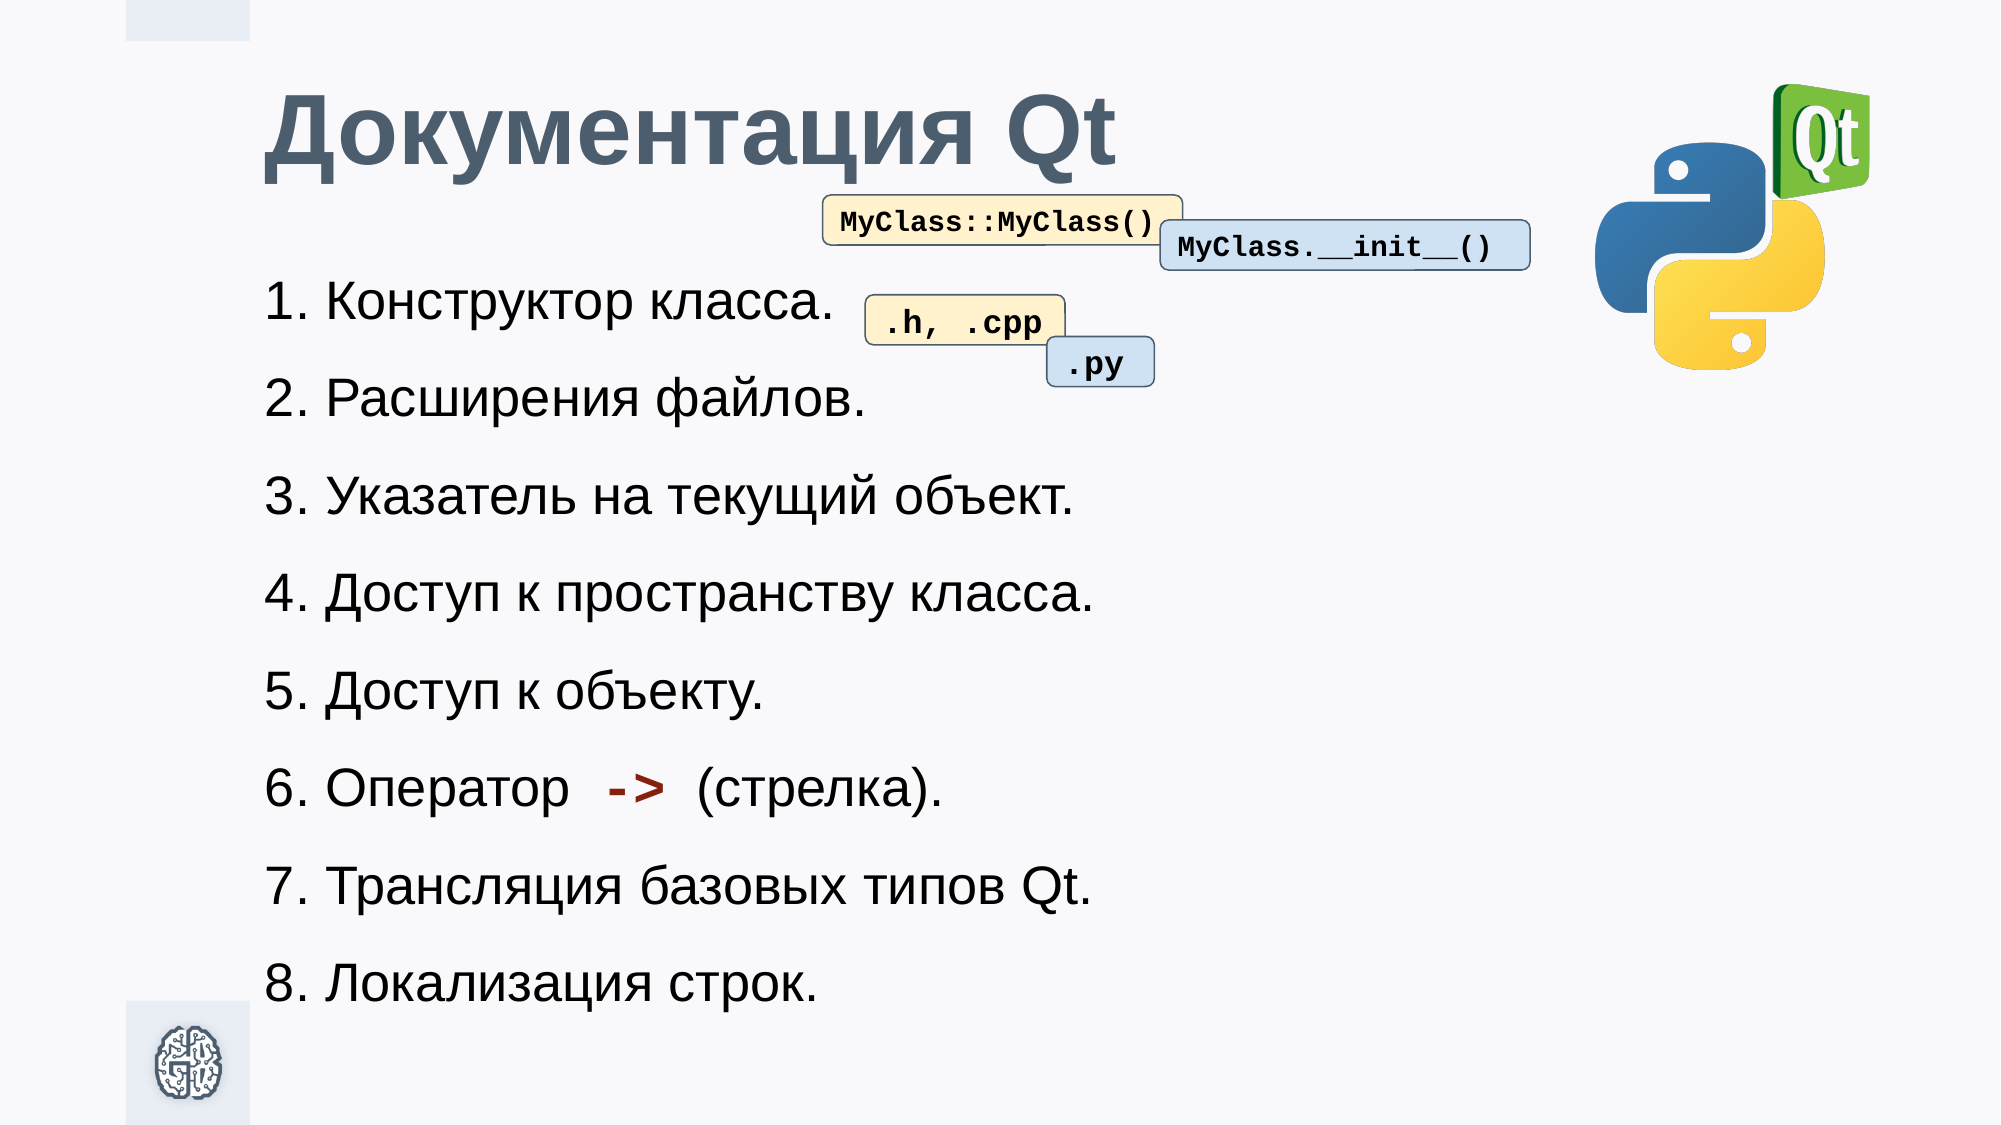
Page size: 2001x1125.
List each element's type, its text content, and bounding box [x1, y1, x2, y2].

picture [1595, 84, 1870, 371]
text_box .py [1046, 336, 1155, 387]
text_box 1. Конструктор класса. 2. Расширения файлов. 3. Указатель на текущий объект. 4. Доступ к пространству класса. 5. Доступ к объекту. 6. Оператор -> (стрелка). 7. Трансляция базовых типов Qt. 8. Локализация строк. [249, 256, 1186, 989]
text_box MyClass::MyClass() [822, 194, 1183, 246]
text_box .h, .cpp [865, 294, 1066, 345]
title Документация Qt [249, 8, 1870, 257]
picture [144, 1016, 232, 1110]
text_box MyClass.__init__() [1160, 219, 1531, 271]
